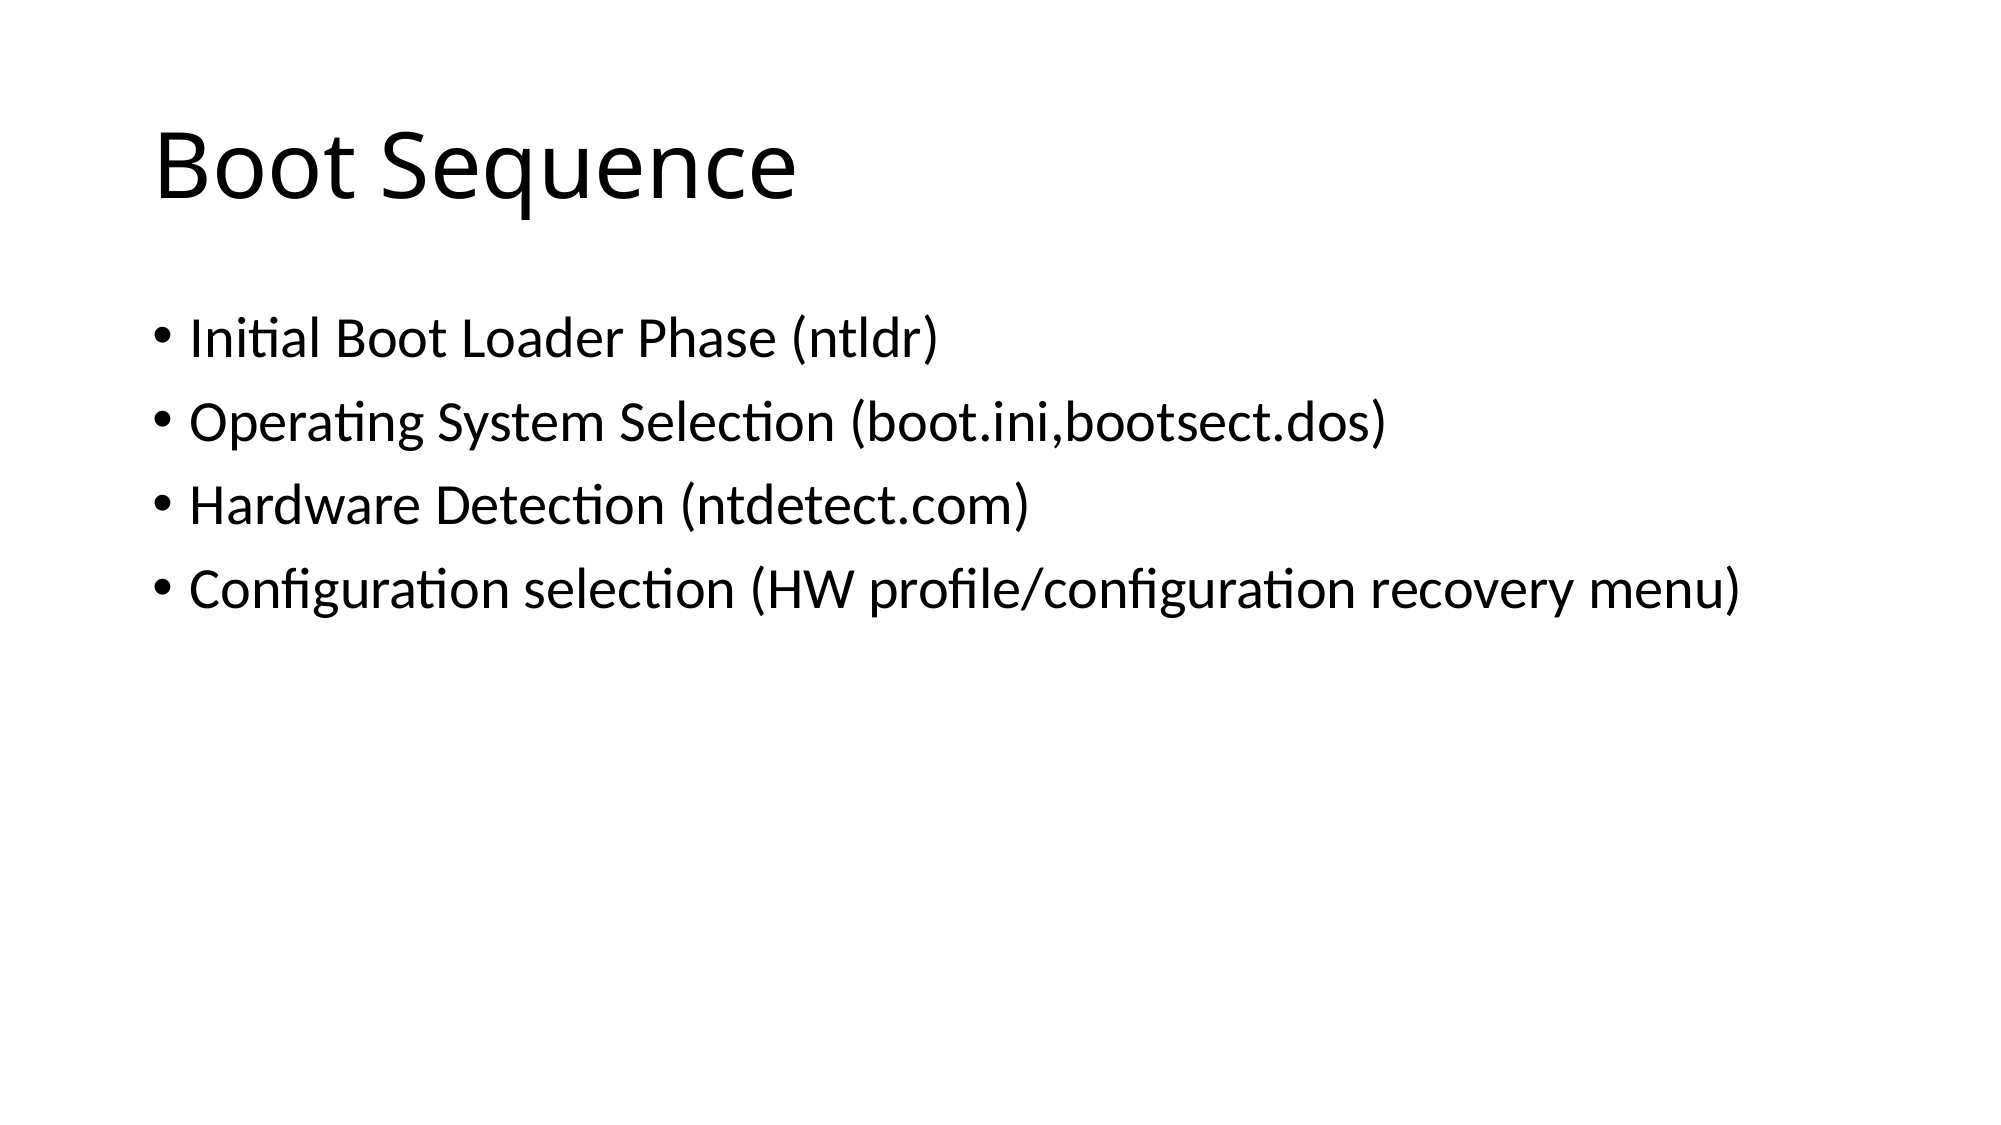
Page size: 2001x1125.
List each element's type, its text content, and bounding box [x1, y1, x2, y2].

title Boot Sequence [137, 59, 1863, 278]
list Initial Boot Loader Phase (ntldr) Operating System Selection (boot.ini,bootsect.dos) Hardware Detection (ntdetect.com) Configuration selection (HW profile/configuration recovery menu) [137, 299, 1863, 1014]
